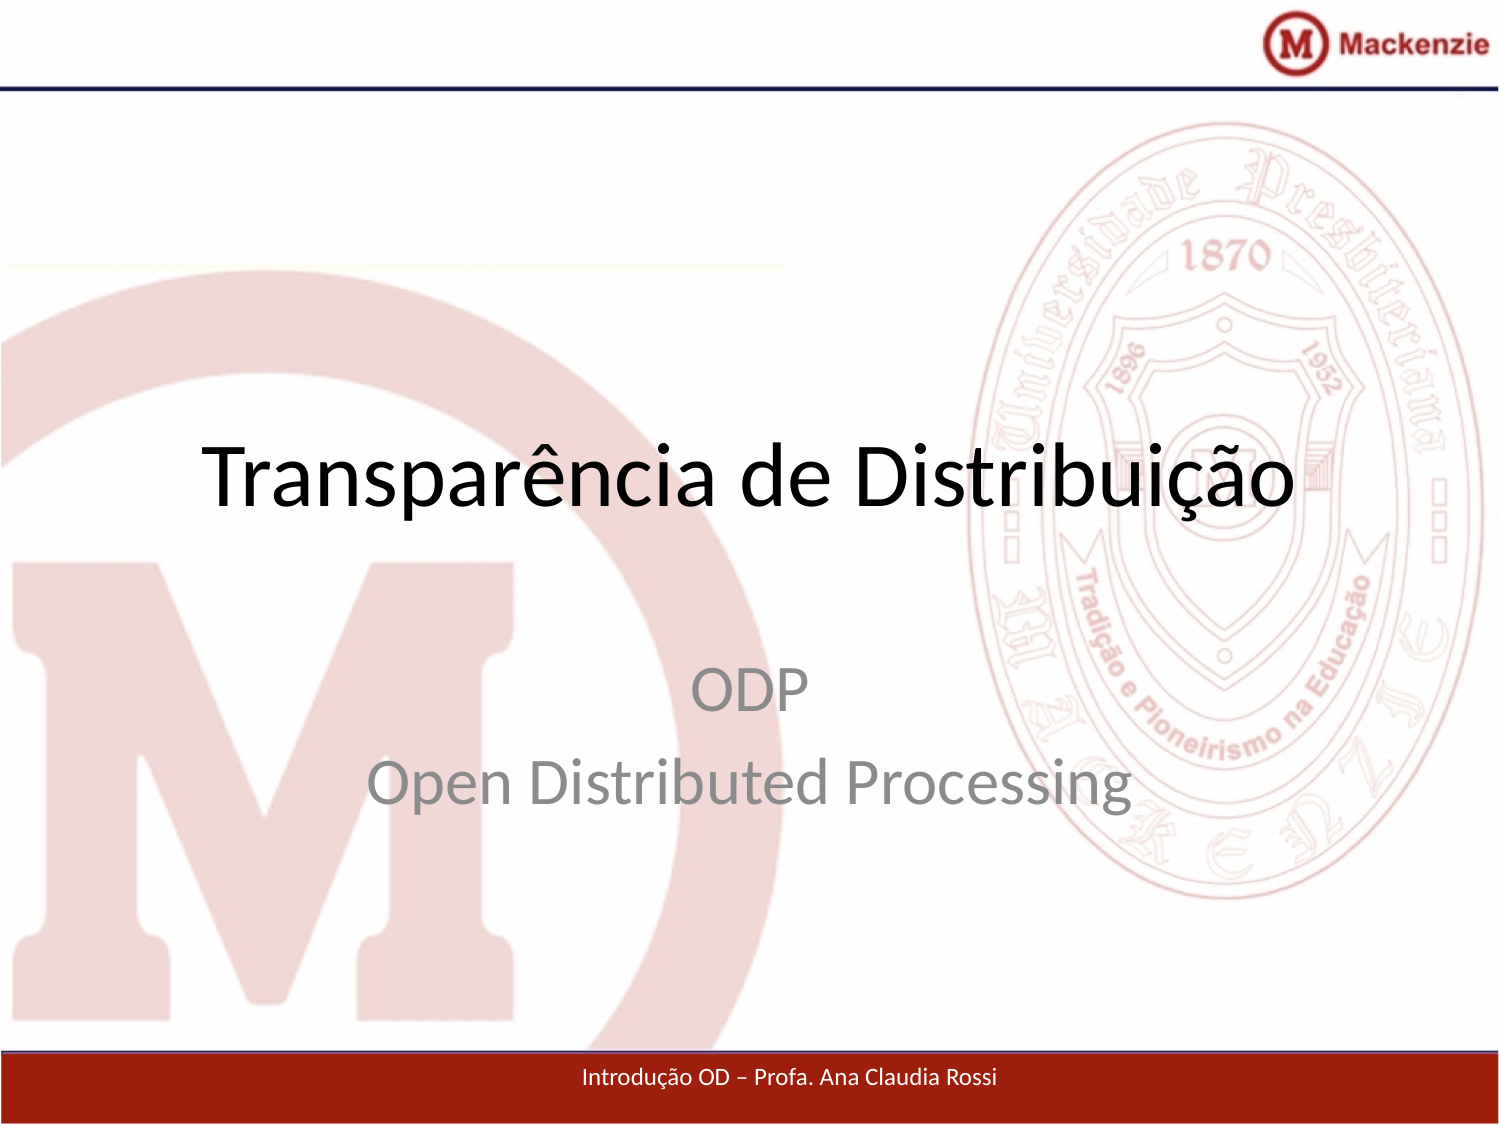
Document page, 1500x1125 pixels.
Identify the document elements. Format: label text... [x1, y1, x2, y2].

subtitle ODP Open Distributed Processing [225, 637, 1275, 925]
footer Introdução OD – Profa. Ana Claudia Rossi [471, 1045, 1110, 1106]
picture [0, 0, 1499, 1125]
title Transparência de Distribuição [112, 349, 1388, 591]
